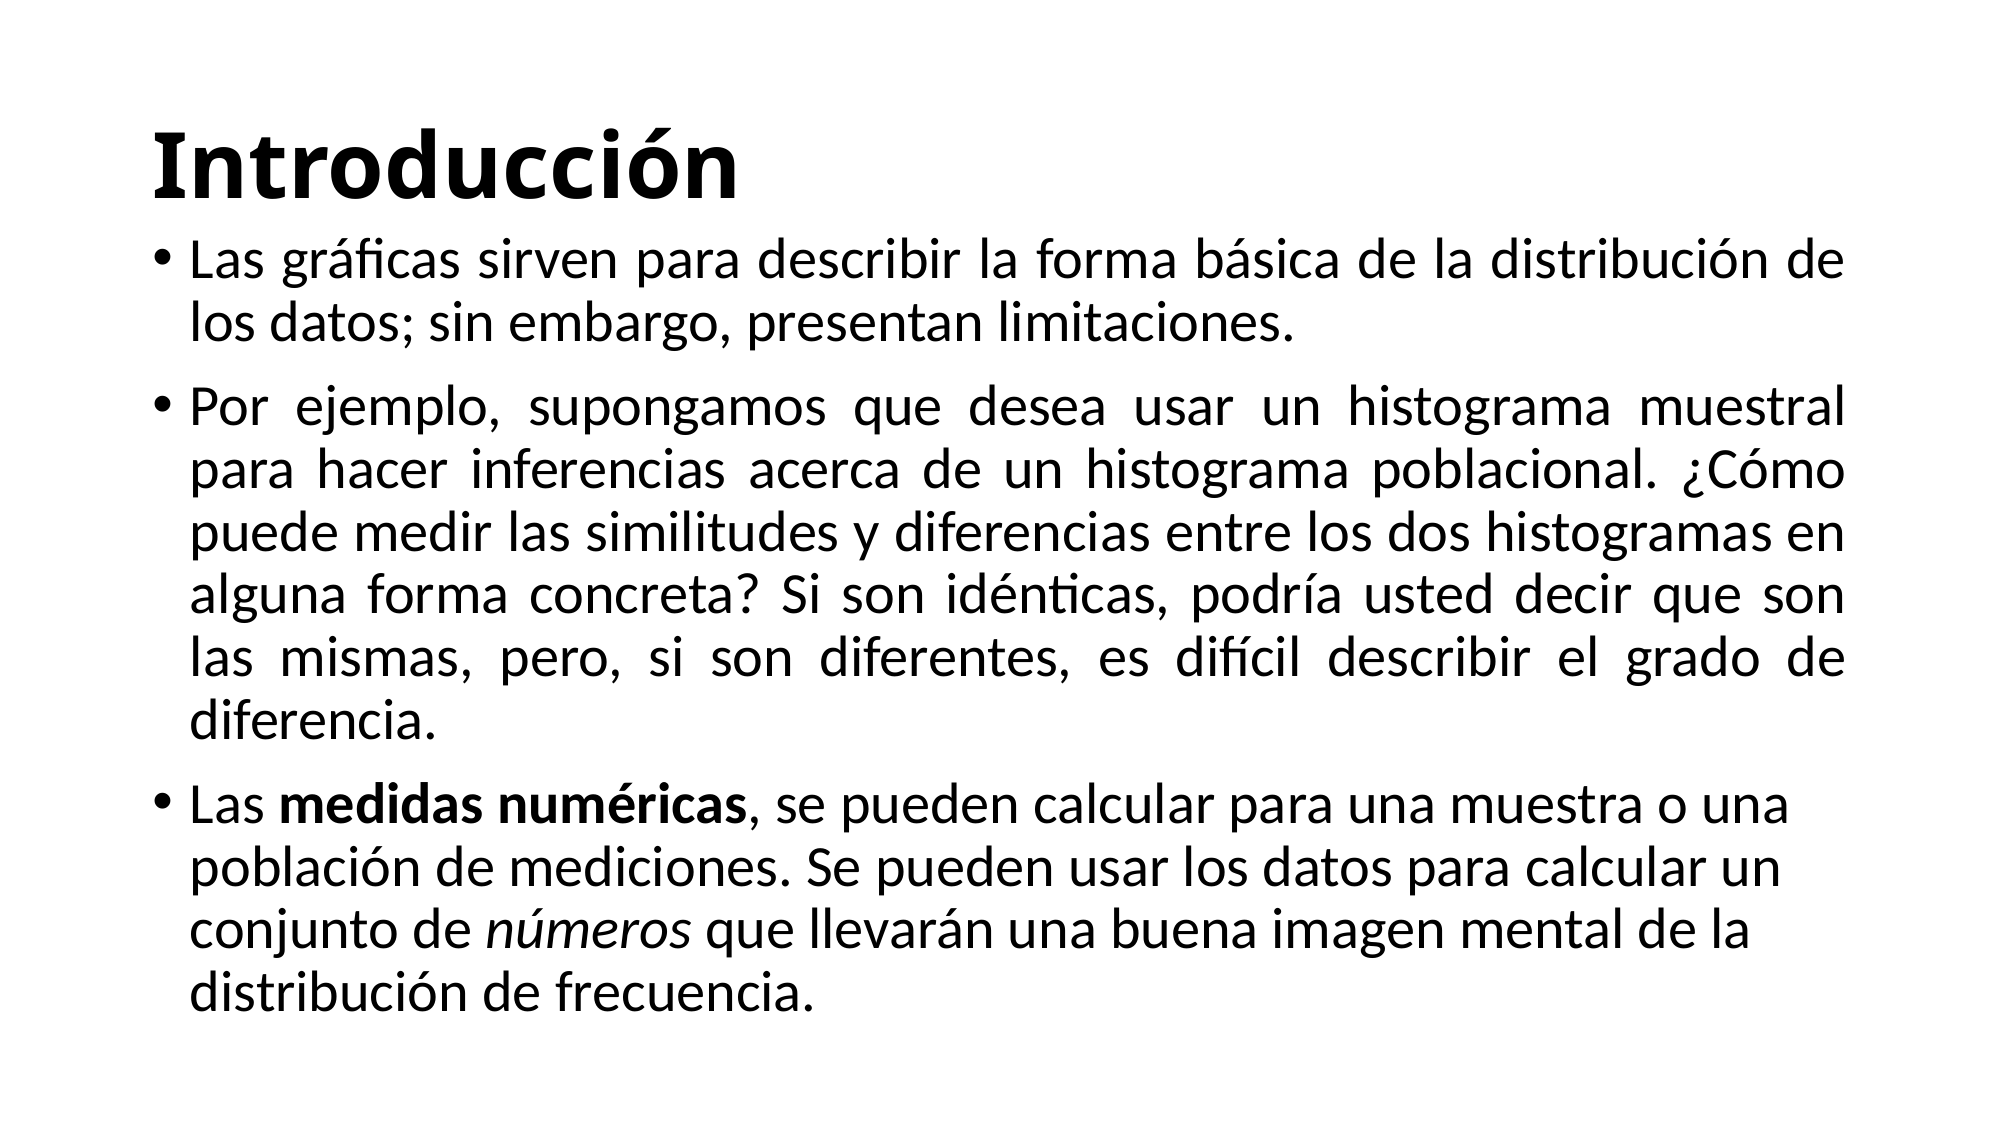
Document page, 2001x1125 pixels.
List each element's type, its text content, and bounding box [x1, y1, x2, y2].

list Las gráficas sirven para describir la forma básica de la distribución de los datos; sin embargo, presentan limitaciones. Por ejemplo, supongamos que desea usar un histograma muestral para hacer inferencias acerca de un histograma poblacional. ¿Cómo puede medir las similitudes y diferencias entre los dos histogramas en alguna forma concreta? Si son idénticas, podría usted decir que son las mismas, pero, si son diferentes, es difícil describir el grado de diferencia. Las medidas numéricas, se pueden calcular para una muestra o una población de mediciones. Se pueden usar los datos para calcular un conjunto de números que llevarán una buena imagen mental de la distribución de frecuencia. [137, 221, 1863, 1111]
title Introducción [137, 59, 1863, 221]
